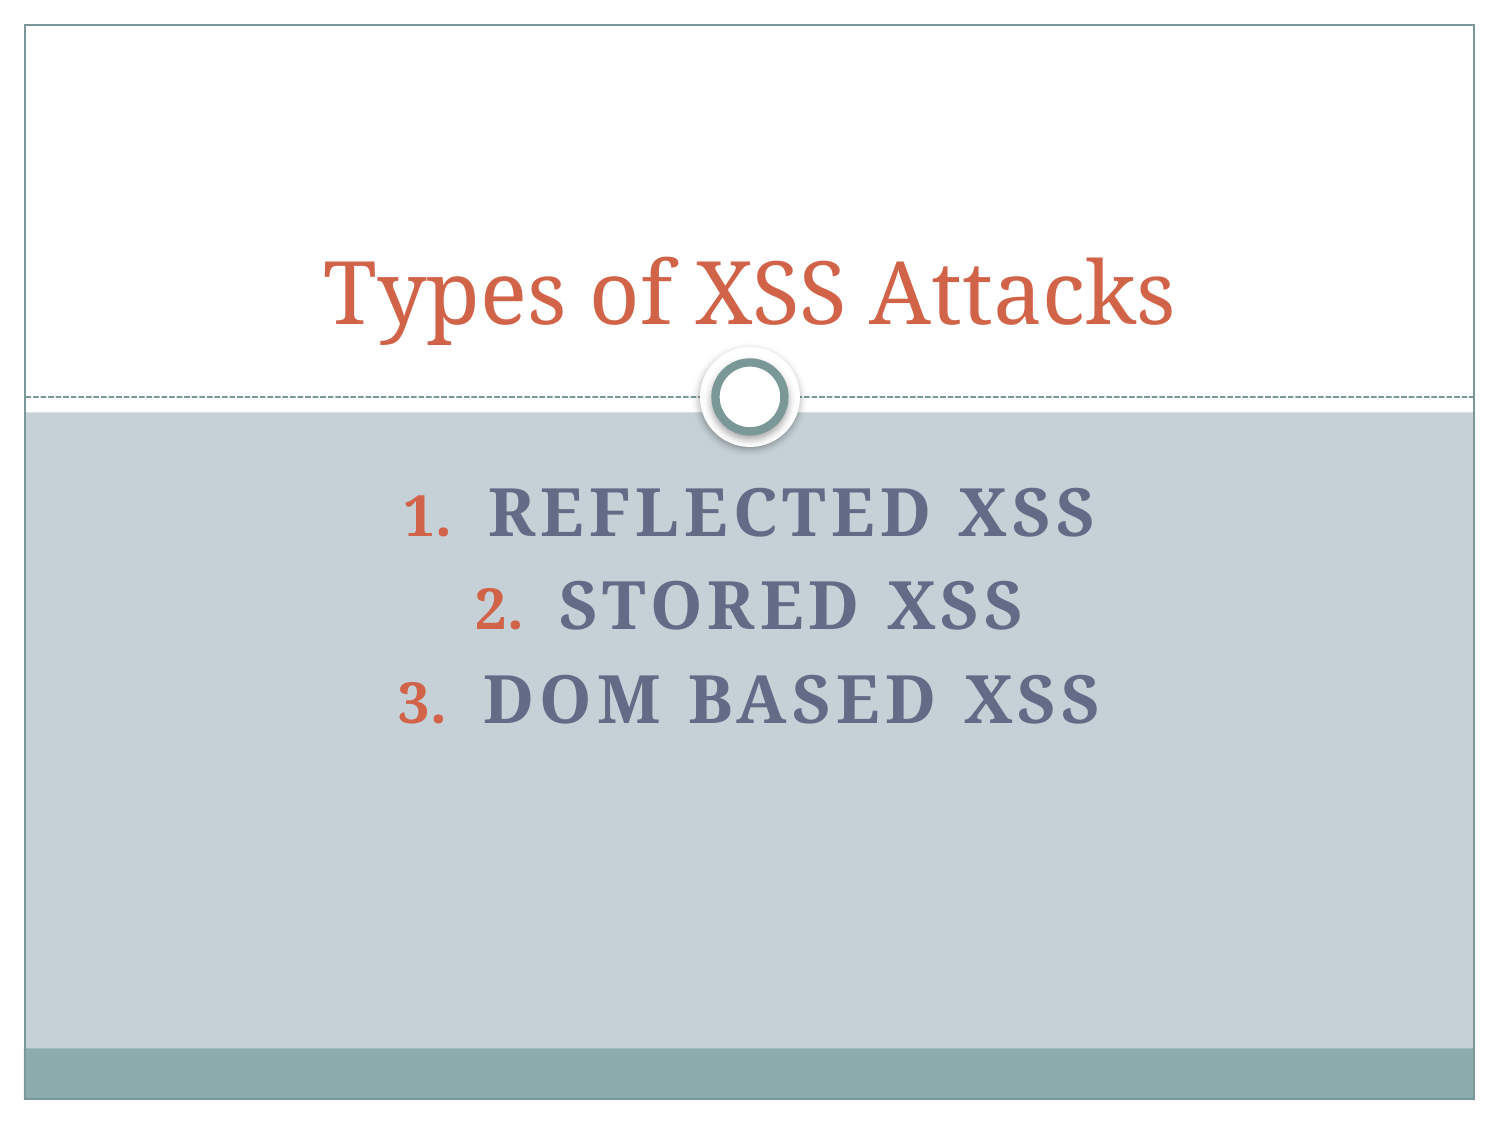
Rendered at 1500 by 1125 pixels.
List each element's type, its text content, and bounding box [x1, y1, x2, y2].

subtitle REFLECTED XSS STORED XSS DOM BASED XSS [225, 462, 1275, 750]
title Types of XSS Attacks [112, 62, 1388, 350]
